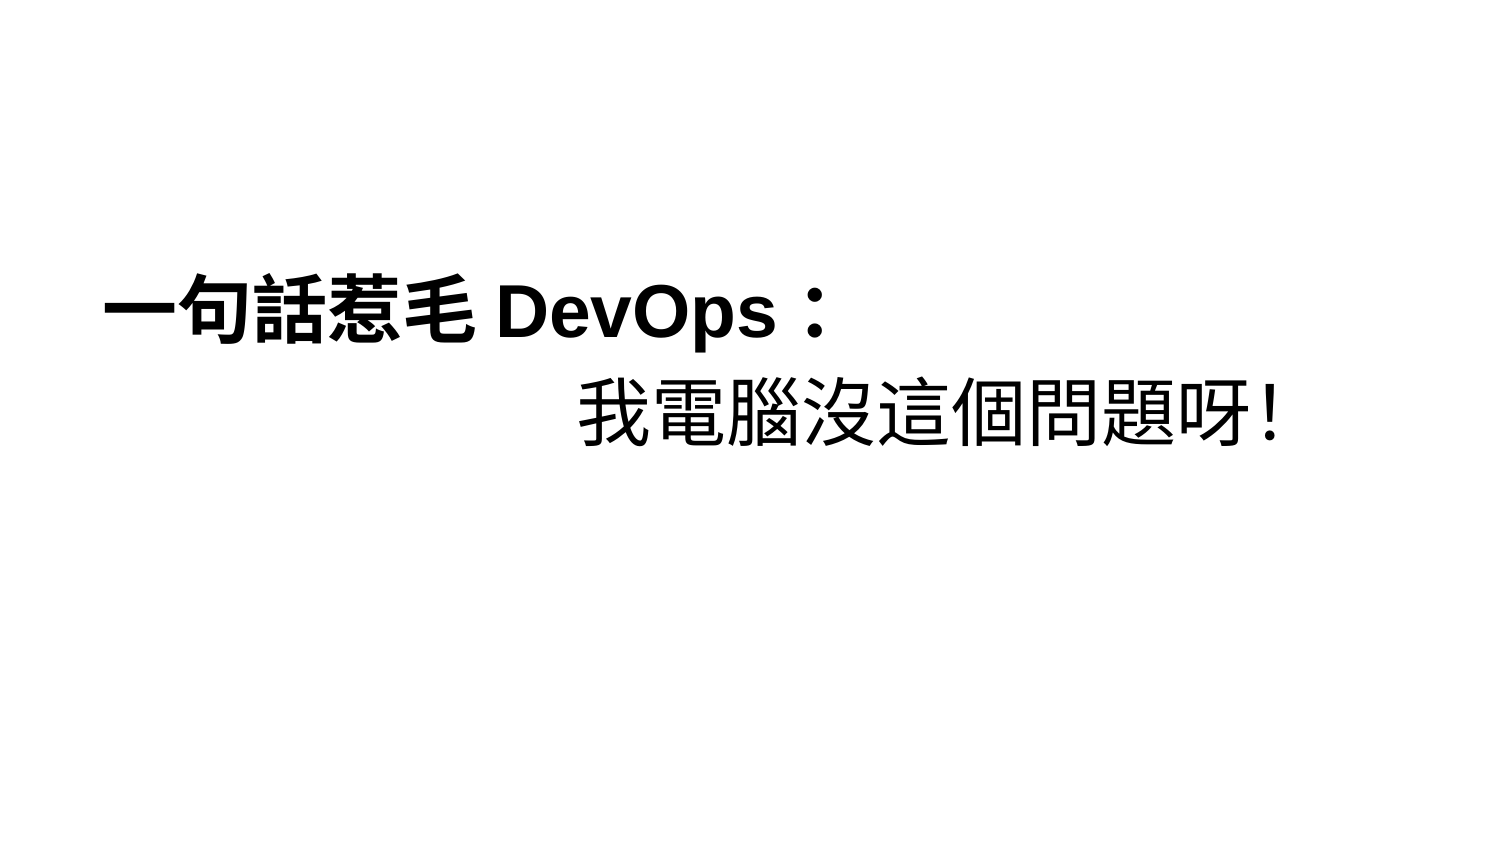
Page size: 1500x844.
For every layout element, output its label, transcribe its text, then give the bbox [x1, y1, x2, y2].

title 一句話惹毛DevOps： 我電腦沒這個問題呀！ [87, 276, 1437, 561]
